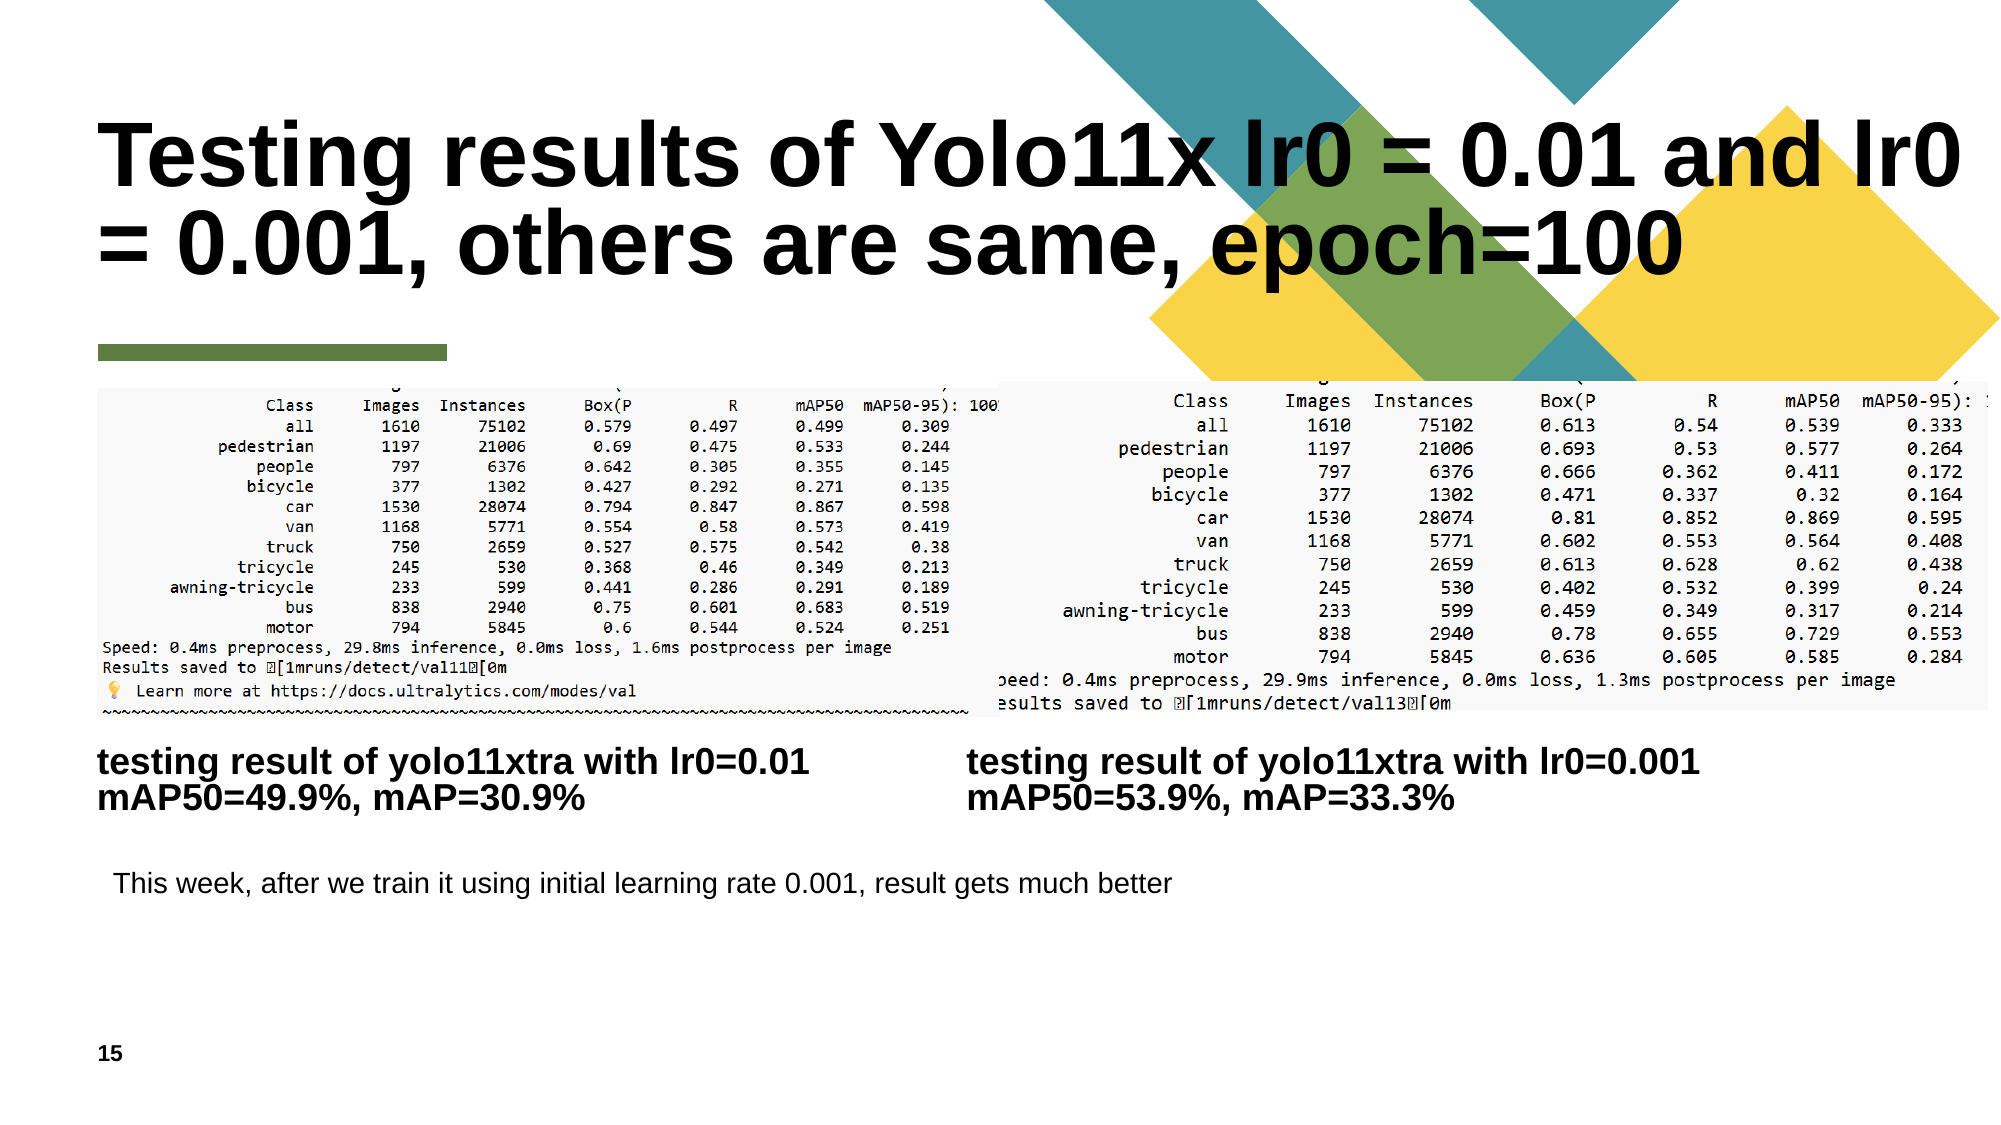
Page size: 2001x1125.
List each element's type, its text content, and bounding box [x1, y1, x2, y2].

text_box testing result of yolo11xtra with lr0=0.001 mAP50=53.9%, mAP=33.3% [966, 718, 1835, 818]
text_box testing result of yolo11xtra with lr0=0.01 mAP50=49.9%, mAP=30.9% [96, 724, 966, 818]
slide_number 15 [97, 1038, 184, 1080]
title Testing results of Yolo11x lr0 = 0.01 and lr0 = 0.001, others are same, epoch=100 [97, 31, 1981, 293]
picture [97, 380, 1988, 717]
text_box This week, after we train it using initial learning rate 0.001, result gets much better [98, 857, 2000, 907]
